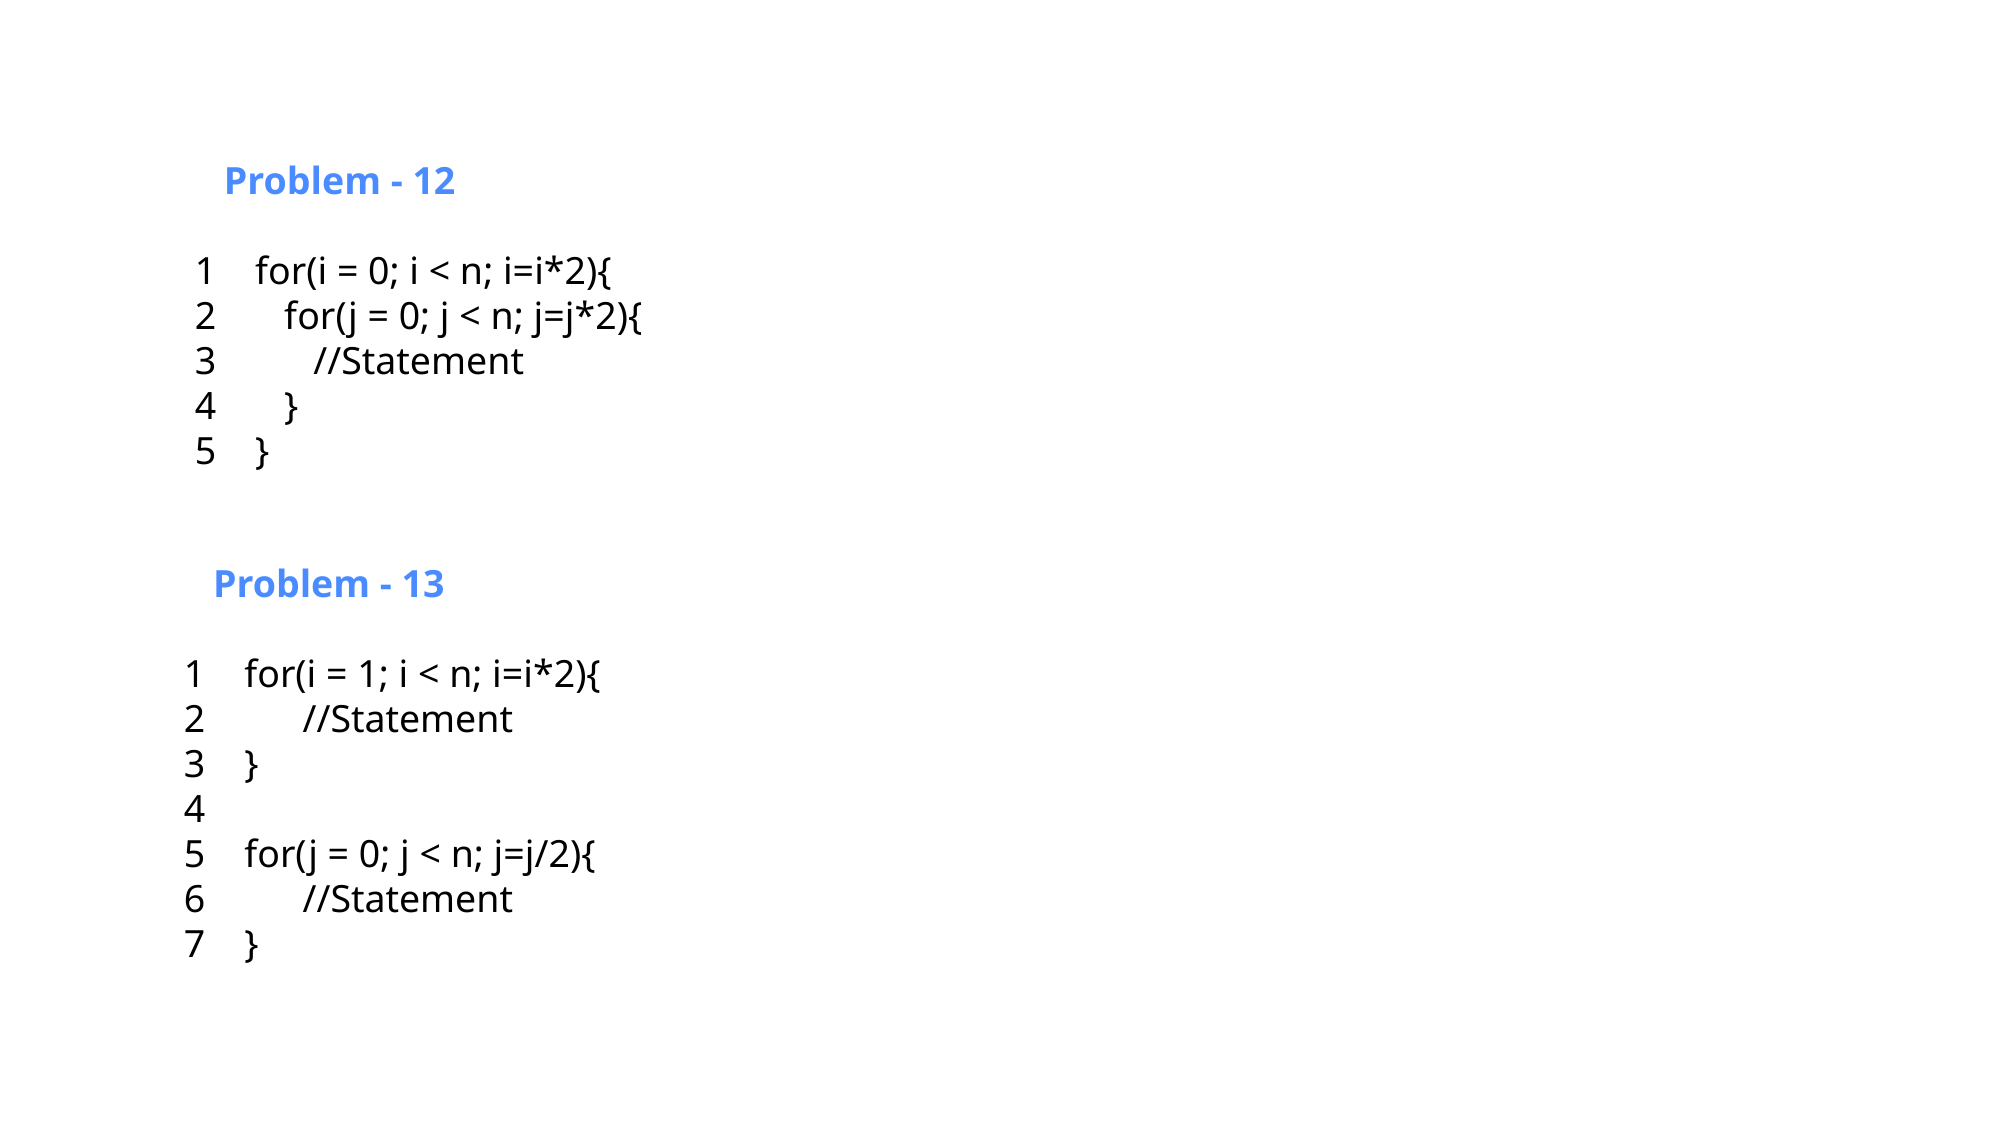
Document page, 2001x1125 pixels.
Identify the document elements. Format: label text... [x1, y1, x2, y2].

text_box Problem - 13 1 for(i = 1; i < n; i=i*2){ 2 //Statement 3 } 4 5 for(j = 0; j < n; j=j/2){ 6 //Statement 7 } [168, 544, 1032, 1070]
text_box Problem - 12 1 for(i = 0; i < n; i=i*2){ 2 for(j = 0; j < n; j=j*2){ 3 //Statement 4 } 5 } [179, 142, 1043, 533]
